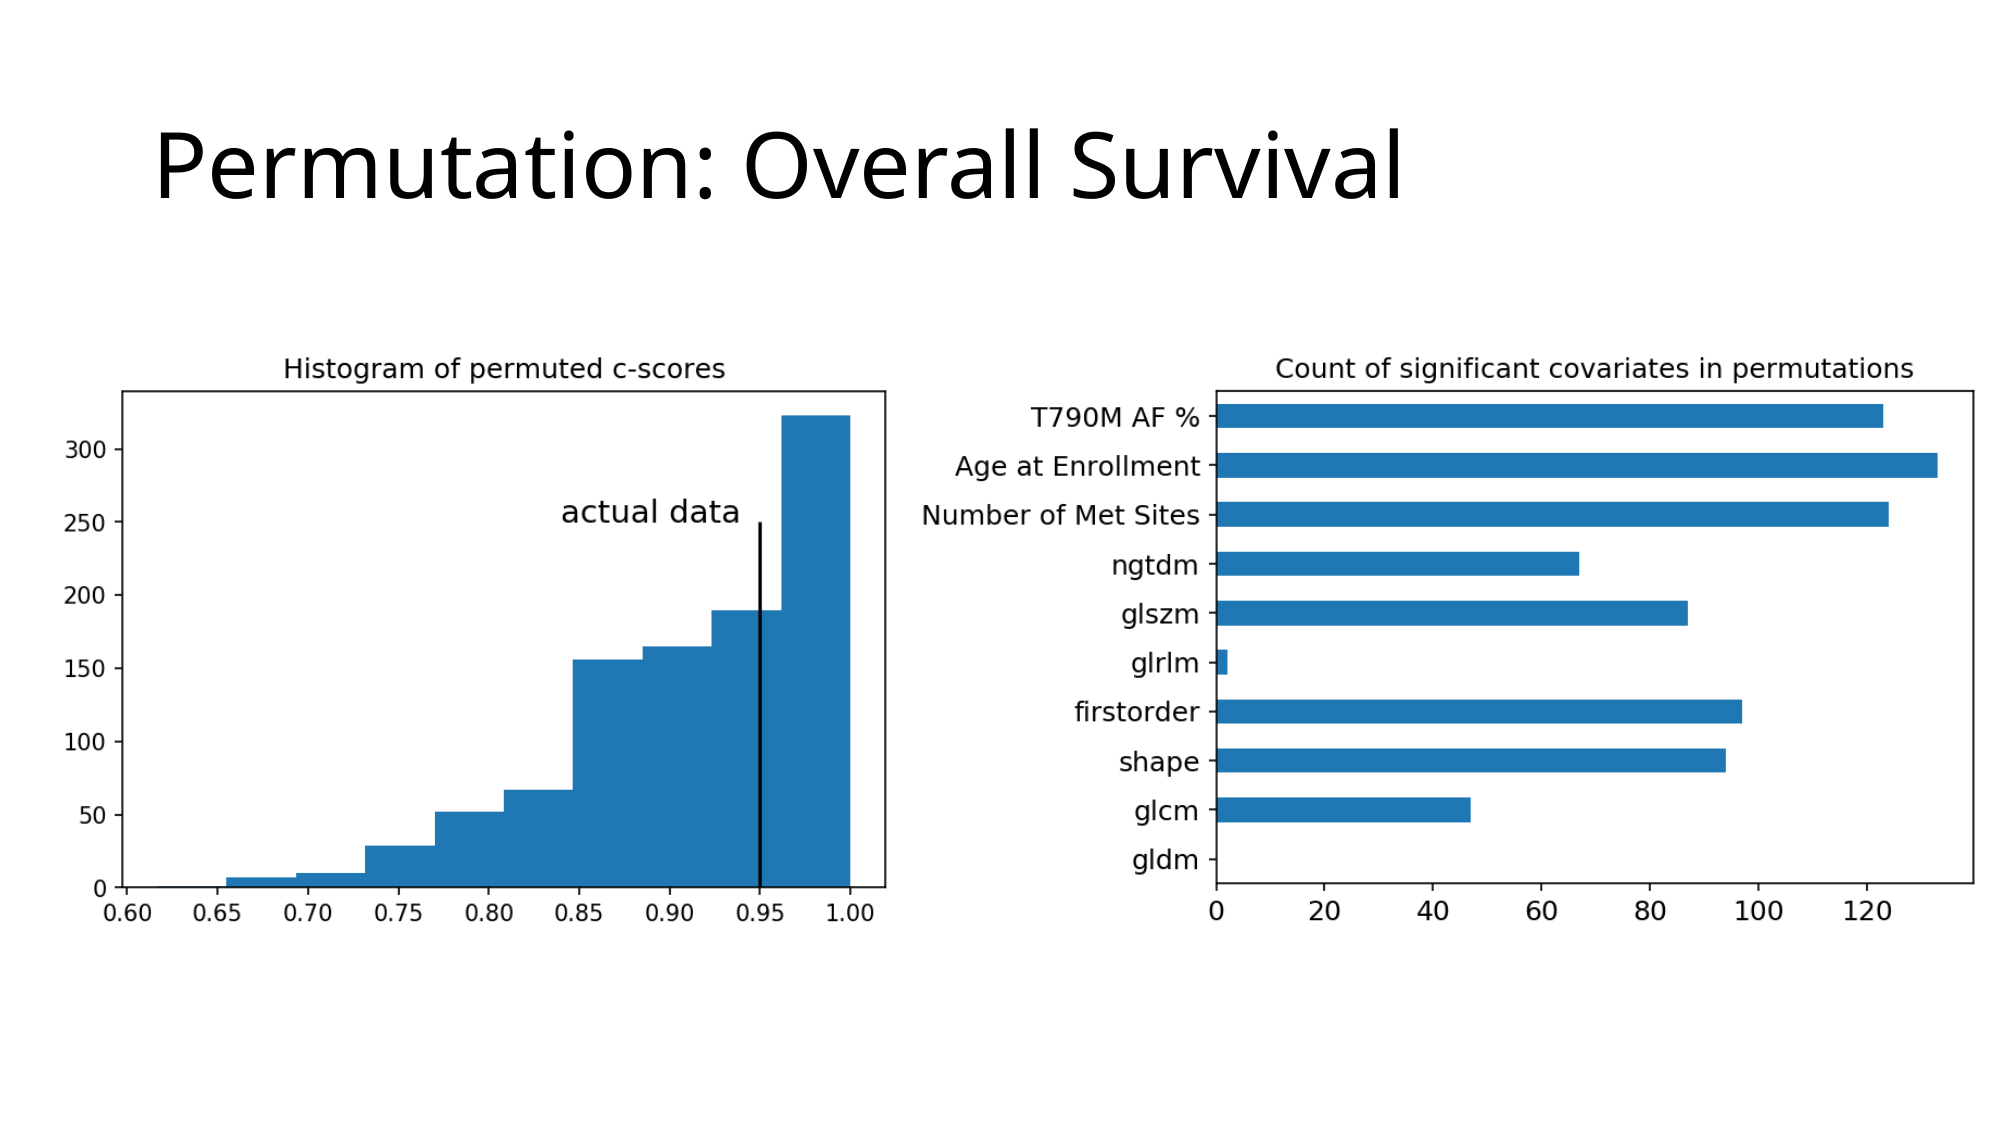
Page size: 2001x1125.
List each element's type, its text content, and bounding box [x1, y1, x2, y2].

picture [46, 341, 905, 942]
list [905, 341, 1993, 942]
title Permutation: Overall Survival [137, 59, 1863, 278]
